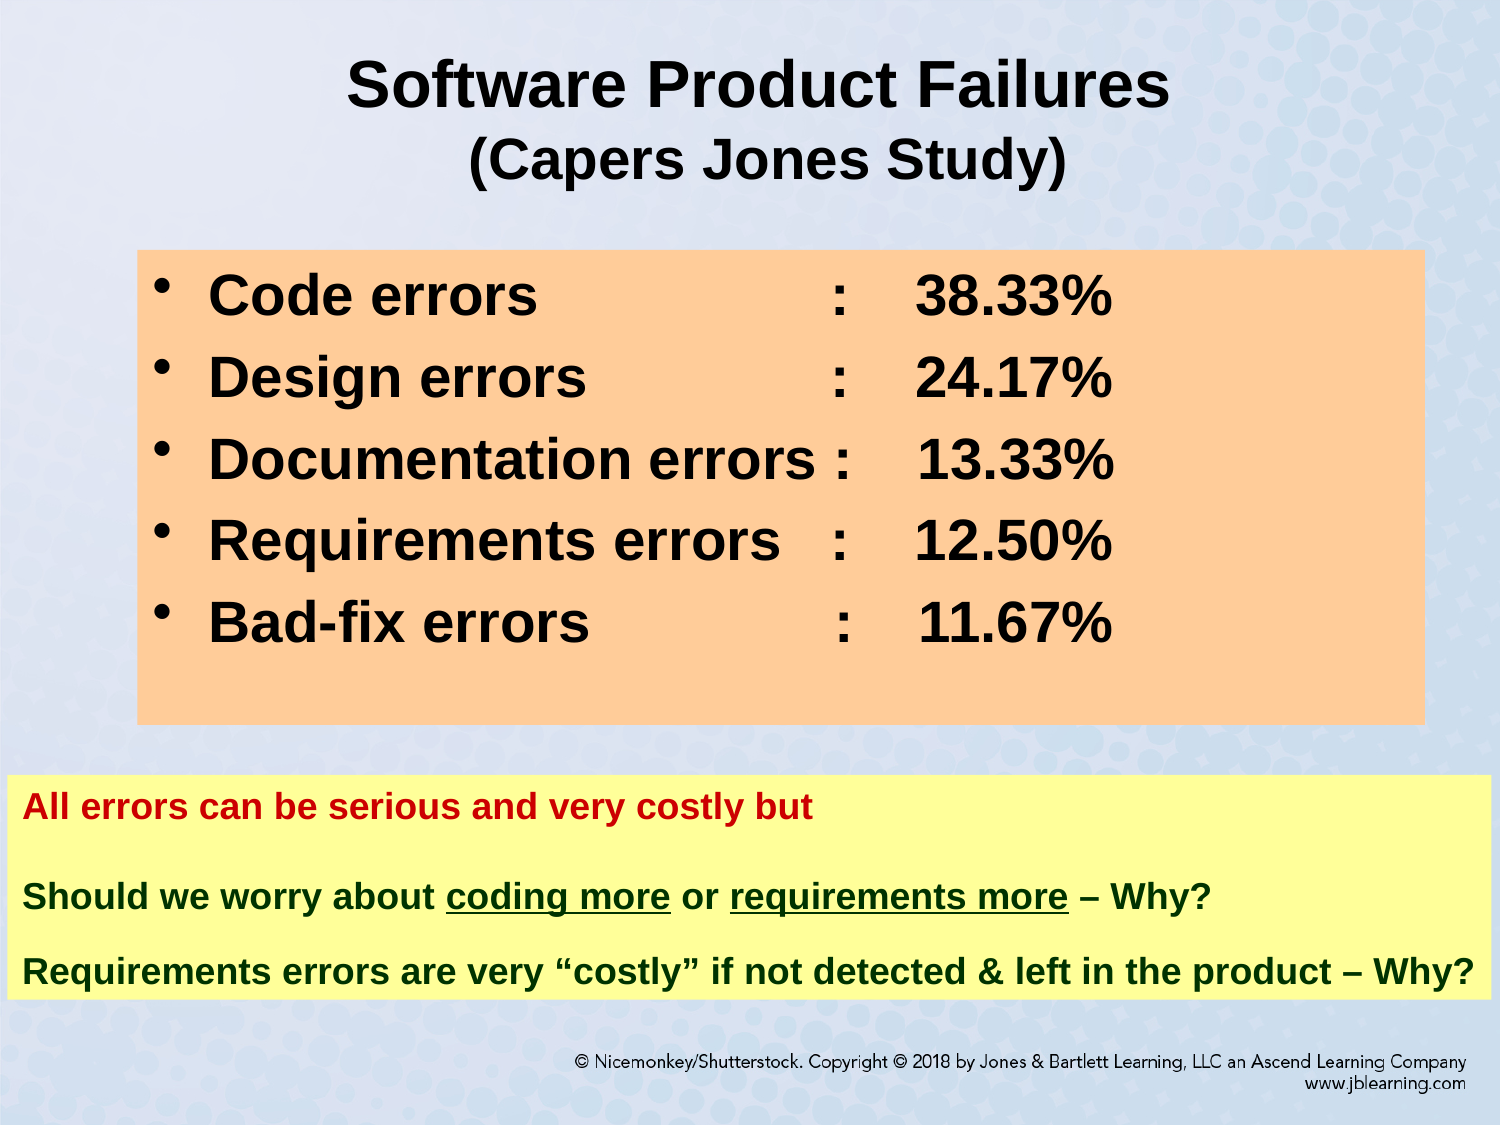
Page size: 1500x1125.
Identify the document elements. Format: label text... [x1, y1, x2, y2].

title Software Product Failures (Capers Jones Study) [75, 45, 1463, 188]
picture [0, 0, 1500, 1125]
text_box All errors can be serious and very costly but Should we worry about coding more or requirements more – Why? Requirements errors are very “costly” if not detected & left in the product – Why? [7, 774, 1492, 1000]
list Code errors : 38.33% Design errors : 24.17% Documentation errors : 13.33% Requirements errors : 12.50% Bad-fix errors : 11.67% [137, 249, 1425, 725]
